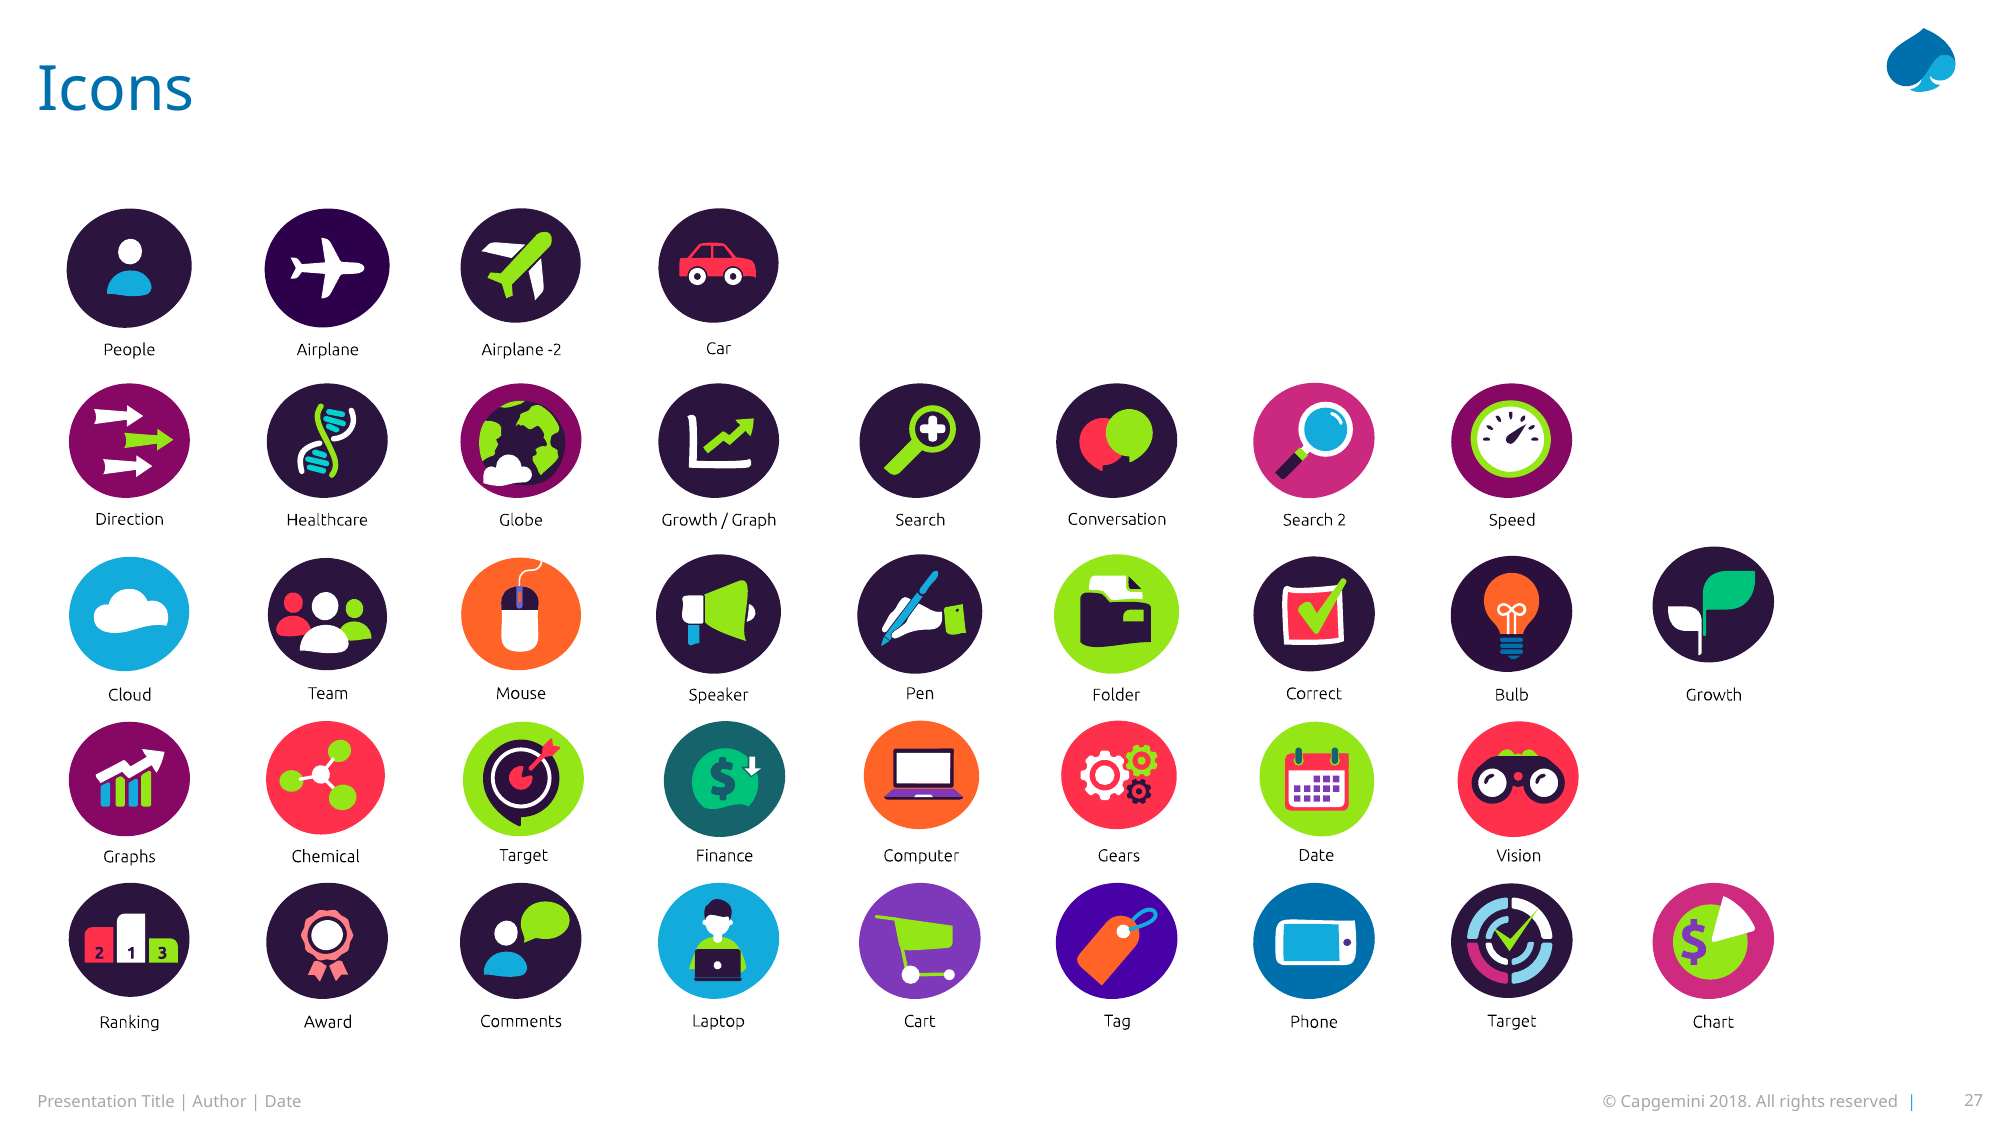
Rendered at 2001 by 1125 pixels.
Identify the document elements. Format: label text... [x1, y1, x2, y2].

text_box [1449, 713, 1588, 844]
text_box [1053, 713, 1185, 836]
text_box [1644, 875, 1783, 1006]
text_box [58, 200, 201, 335]
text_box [1644, 538, 1783, 670]
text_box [262, 552, 393, 676]
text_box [907, 687, 933, 700]
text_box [1442, 548, 1582, 679]
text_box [60, 375, 199, 506]
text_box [1245, 875, 1384, 1006]
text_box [258, 713, 394, 841]
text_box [1442, 875, 1582, 1006]
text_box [258, 375, 397, 506]
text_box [499, 849, 548, 864]
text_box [850, 375, 990, 506]
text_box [108, 687, 151, 701]
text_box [258, 875, 397, 1006]
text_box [1693, 1014, 1734, 1029]
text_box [60, 875, 199, 1006]
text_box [451, 875, 591, 1006]
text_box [904, 1014, 936, 1028]
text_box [856, 713, 988, 836]
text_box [706, 342, 731, 355]
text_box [649, 875, 789, 1006]
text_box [303, 1014, 351, 1029]
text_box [296, 342, 359, 359]
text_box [100, 1014, 159, 1031]
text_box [292, 849, 360, 863]
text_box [649, 375, 789, 506]
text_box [850, 875, 990, 1006]
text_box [1068, 512, 1166, 525]
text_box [655, 713, 795, 844]
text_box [1250, 713, 1383, 844]
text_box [60, 713, 199, 844]
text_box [1496, 687, 1528, 701]
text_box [1286, 687, 1342, 700]
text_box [697, 849, 753, 862]
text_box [1283, 512, 1346, 526]
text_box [451, 375, 591, 506]
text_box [1442, 375, 1582, 506]
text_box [1686, 687, 1741, 701]
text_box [1047, 875, 1187, 1006]
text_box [1098, 849, 1140, 862]
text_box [96, 512, 163, 525]
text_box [256, 200, 399, 335]
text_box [1487, 1014, 1537, 1030]
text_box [1045, 546, 1189, 681]
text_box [647, 546, 791, 681]
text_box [1245, 375, 1384, 505]
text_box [1299, 849, 1334, 862]
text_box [500, 512, 543, 526]
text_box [287, 512, 368, 526]
title Icons [37, 0, 1863, 182]
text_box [1489, 512, 1535, 529]
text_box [452, 200, 590, 330]
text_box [689, 687, 749, 704]
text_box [1047, 375, 1187, 506]
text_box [480, 1014, 562, 1028]
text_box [453, 550, 589, 678]
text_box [1104, 1014, 1130, 1030]
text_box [650, 200, 788, 330]
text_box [1291, 1014, 1337, 1029]
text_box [104, 849, 155, 866]
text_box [895, 512, 945, 526]
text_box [104, 342, 155, 359]
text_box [848, 546, 992, 681]
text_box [693, 1014, 745, 1030]
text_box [1496, 849, 1541, 862]
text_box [307, 687, 347, 700]
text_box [481, 342, 561, 359]
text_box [1244, 547, 1384, 679]
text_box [454, 713, 593, 844]
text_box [884, 849, 959, 865]
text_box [496, 687, 546, 700]
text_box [61, 549, 199, 678]
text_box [662, 512, 776, 529]
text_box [1093, 687, 1141, 701]
